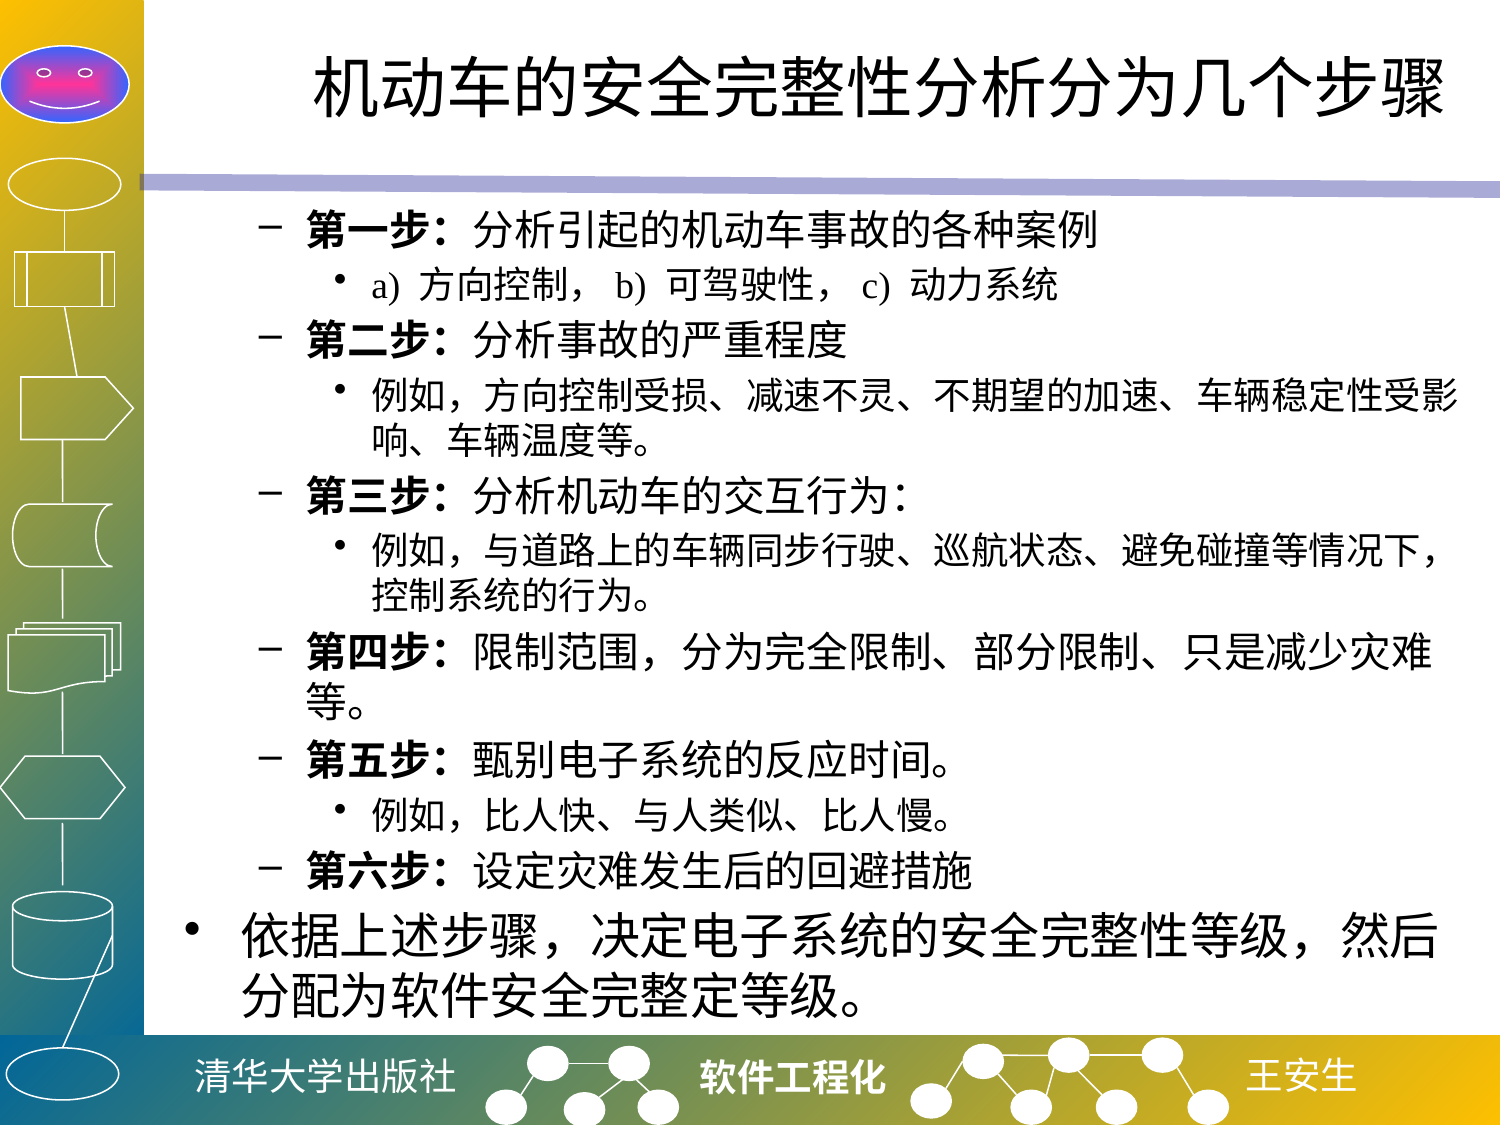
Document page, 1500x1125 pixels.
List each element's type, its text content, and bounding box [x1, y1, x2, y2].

list 第一步：分析引起的机动车事故的各种案例 a) 方向控制，b) 可驾驶性，c) 动力系统 第二步：分析事故的严重程度 例如，方向控制受损、减速不灵、不期望的加速、车辆稳定性受影响、车辆温度等。 第三步：分析机动车的交互行为： 例如，与道路上的车辆同步行驶、巡航状态、避免碰撞等情况下，控制系统的行为。 第四步：限制范围，分为完全限制、部分限制、只是减少灾难等。 第五步：甄别电子系统的反应时间。 例如，比人快、与人类似、比人慢。 第六步：设定灾难发生后的回避措施 依据上述步骤，决定电子系统的安全完整性等级，然后分配为软件安全完整定等级。 [168, 195, 1482, 1001]
title 机动车的安全完整性分析分为几个步骤 [187, 24, 1463, 147]
